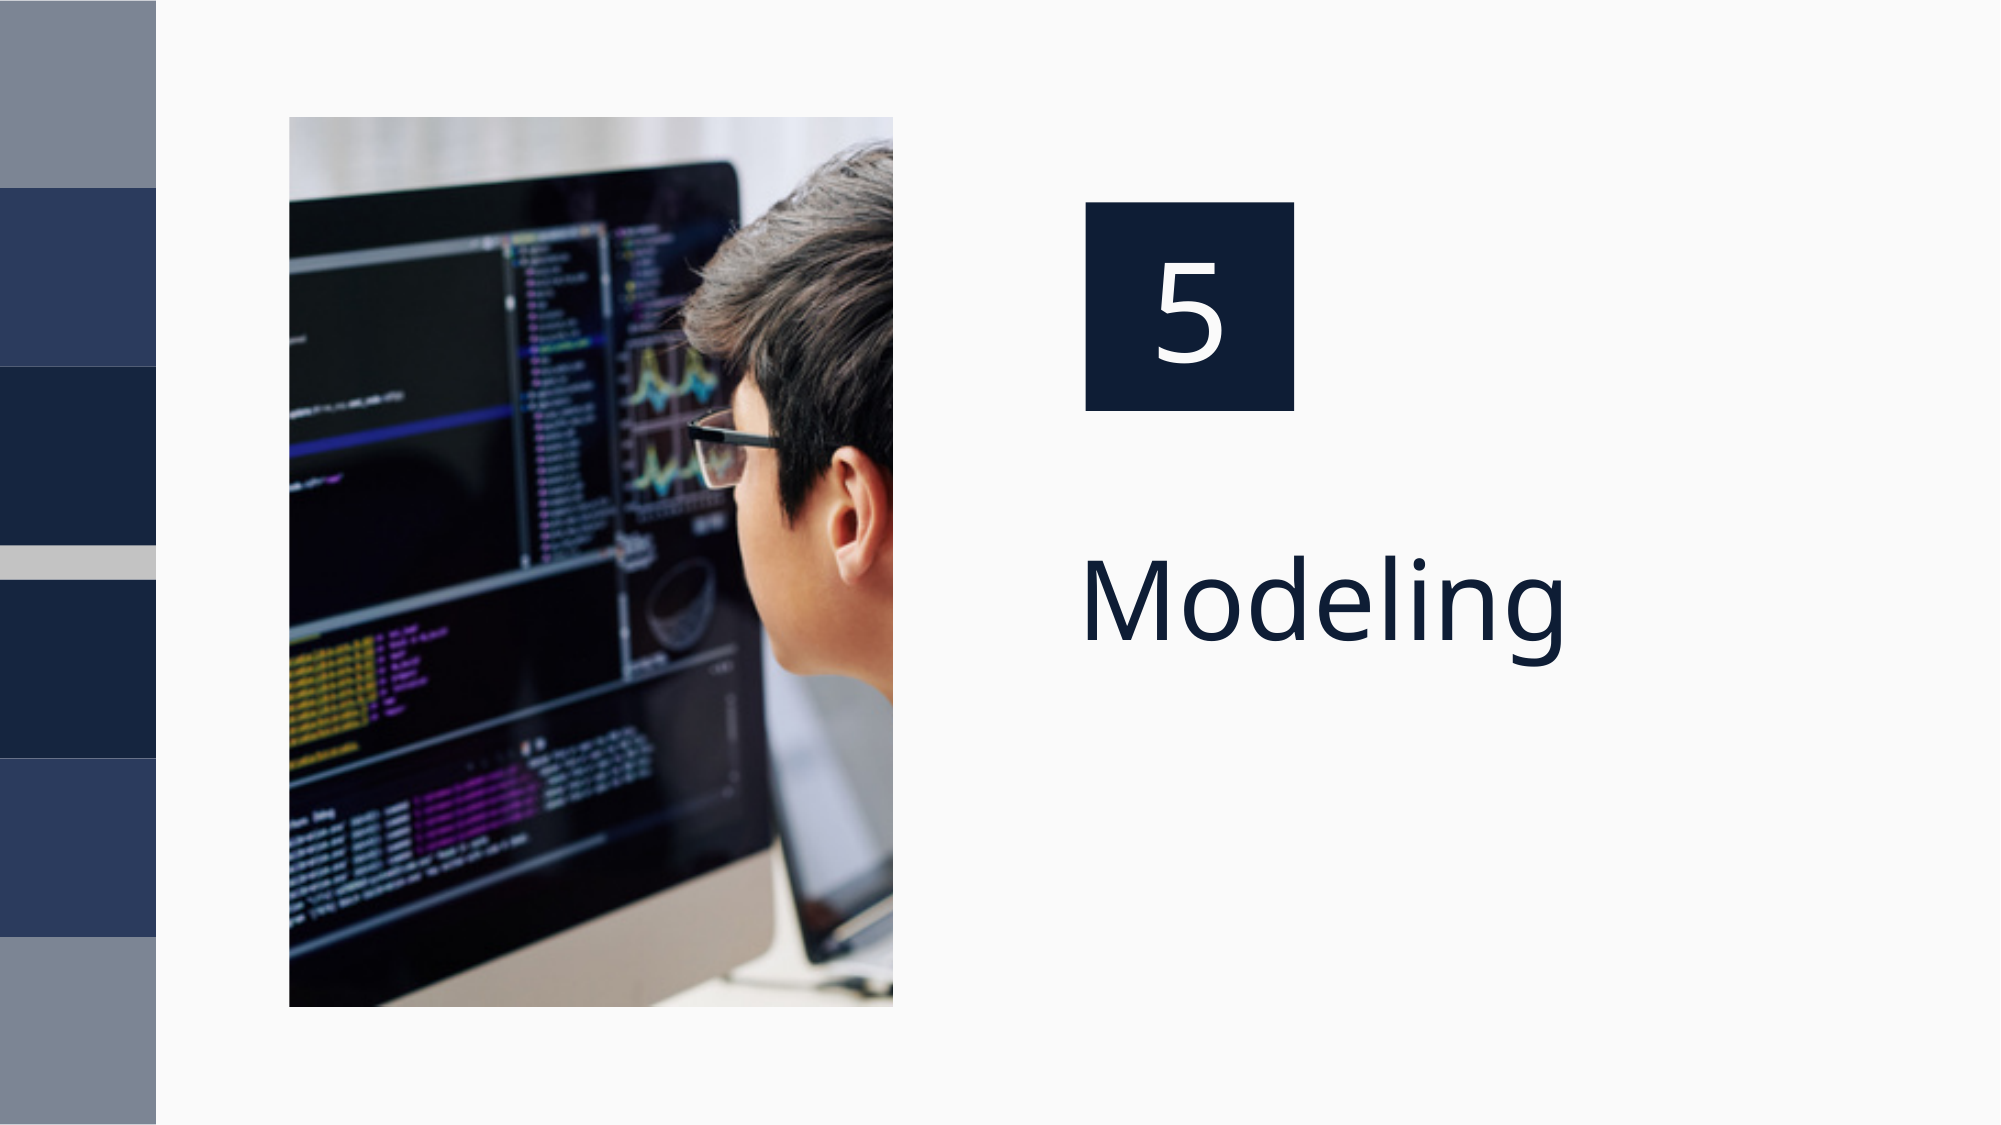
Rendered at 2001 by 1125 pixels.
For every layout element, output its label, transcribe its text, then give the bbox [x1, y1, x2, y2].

title Modeling [1062, 514, 1922, 812]
title 5 [1085, 202, 1295, 411]
picture [288, 117, 894, 1008]
